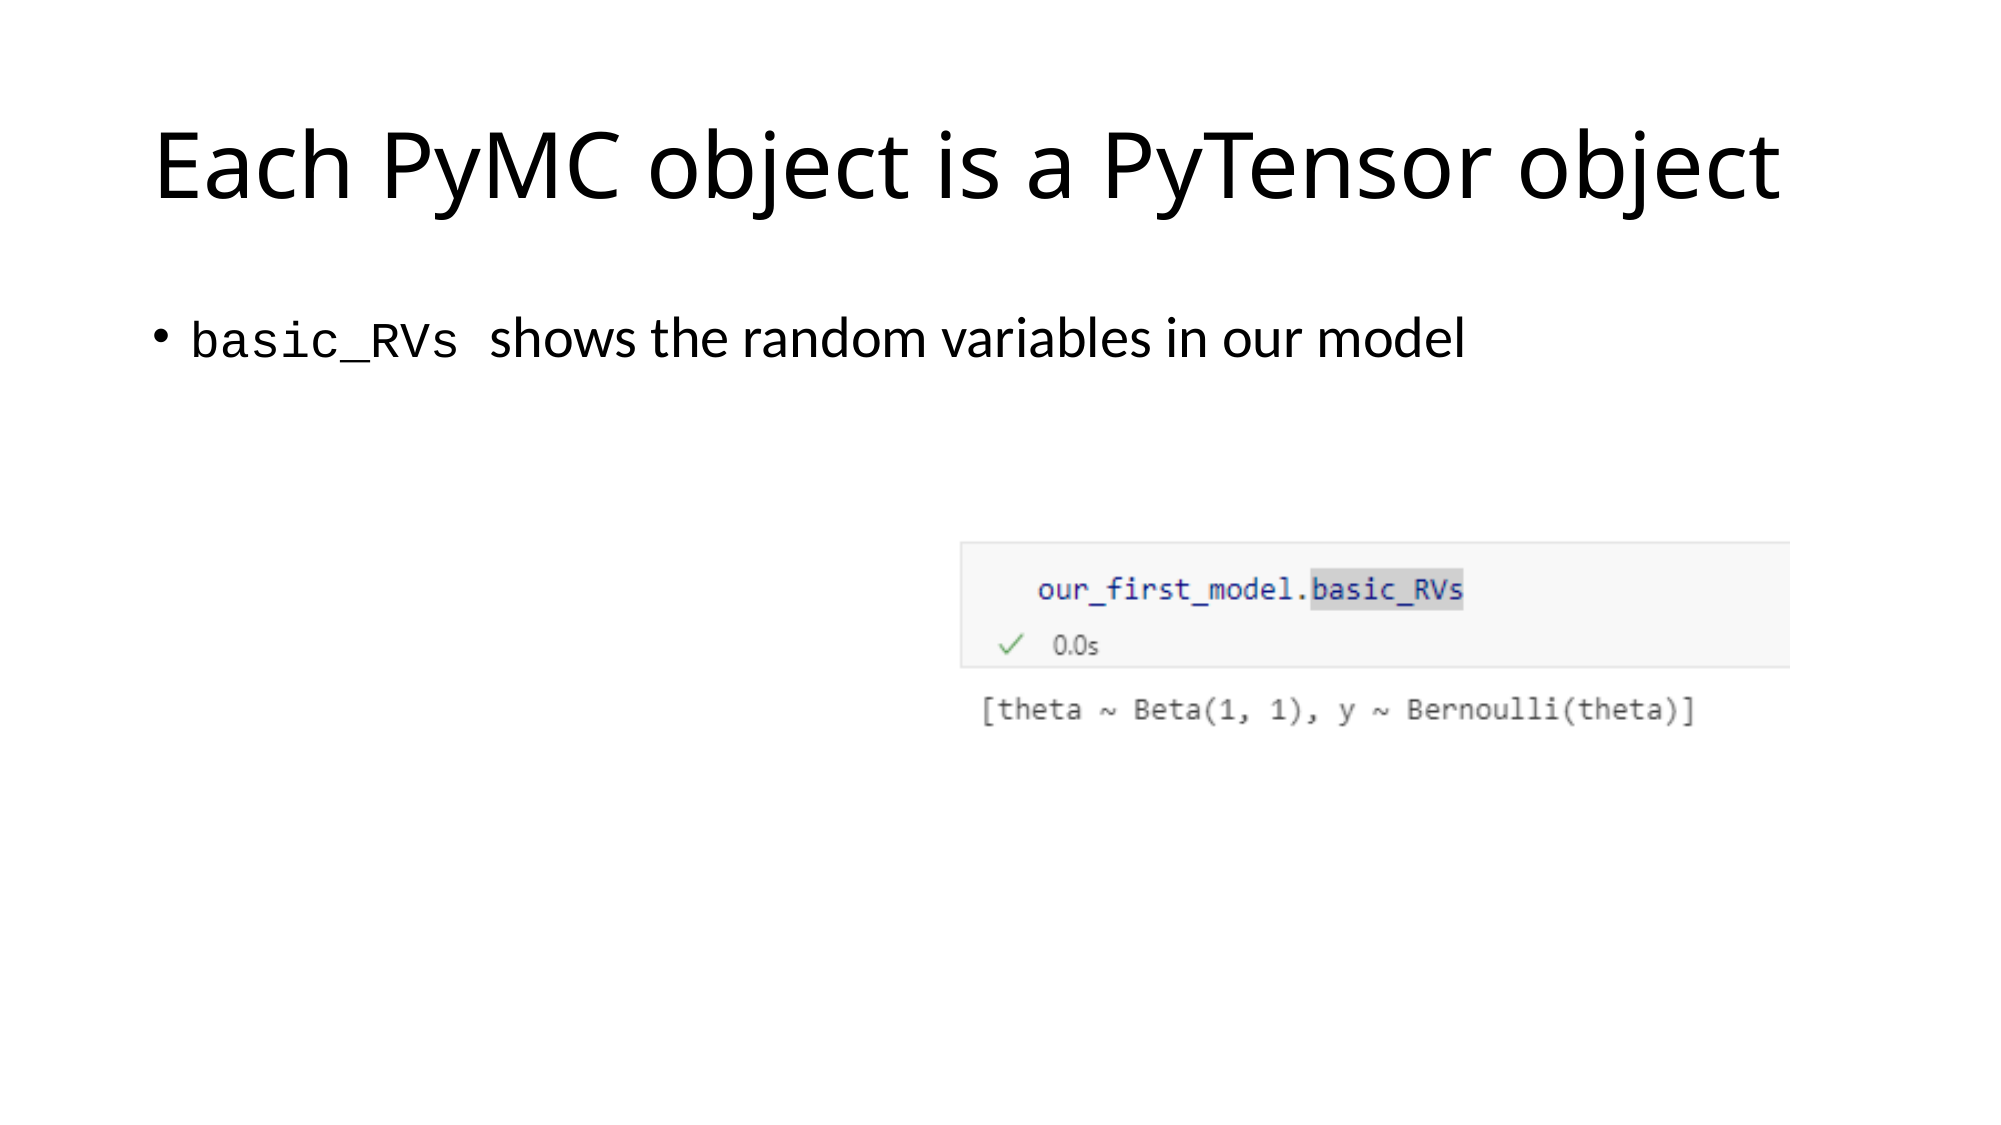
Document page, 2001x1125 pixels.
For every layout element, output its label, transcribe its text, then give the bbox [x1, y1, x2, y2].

list basic_RVs shows the random variables in our model [137, 299, 1863, 473]
title Each PyMC object is a PyTensor object [137, 59, 1863, 278]
picture [954, 511, 1790, 771]
